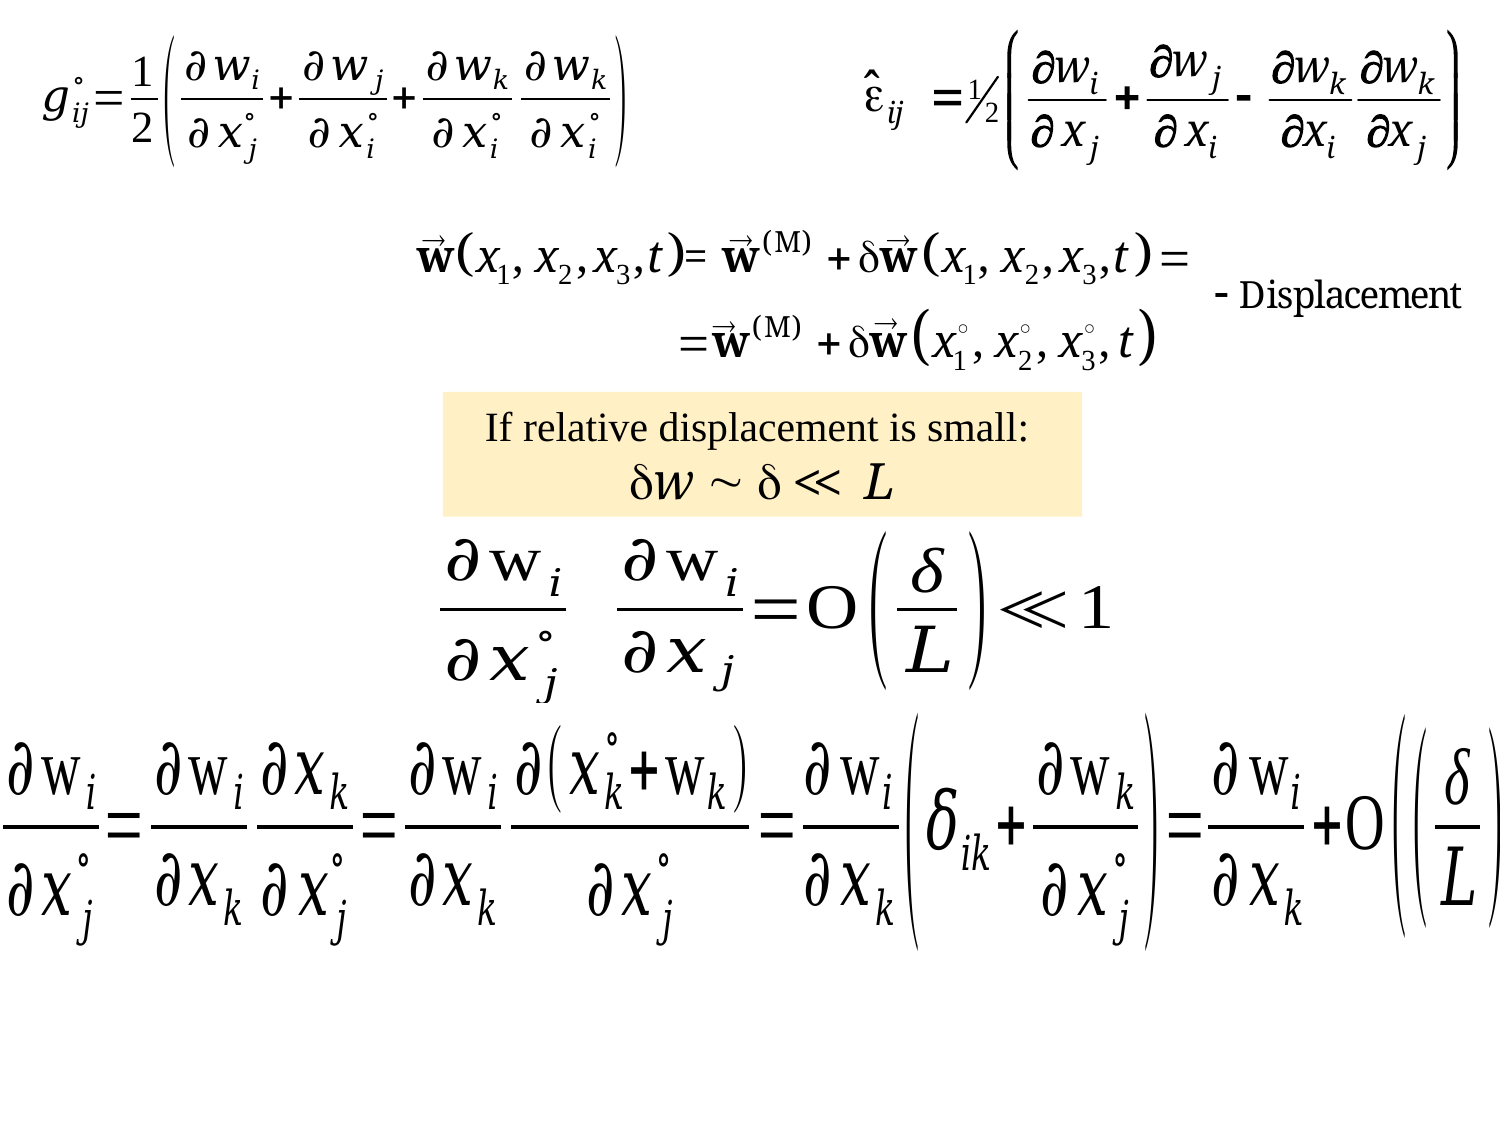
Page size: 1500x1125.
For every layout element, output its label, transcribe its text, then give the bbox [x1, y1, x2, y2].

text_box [1207, 263, 1497, 350]
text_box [409, 219, 1190, 404]
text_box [857, 19, 1471, 180]
text_box If relative displacement is small: w   << L [442, 412, 1083, 517]
